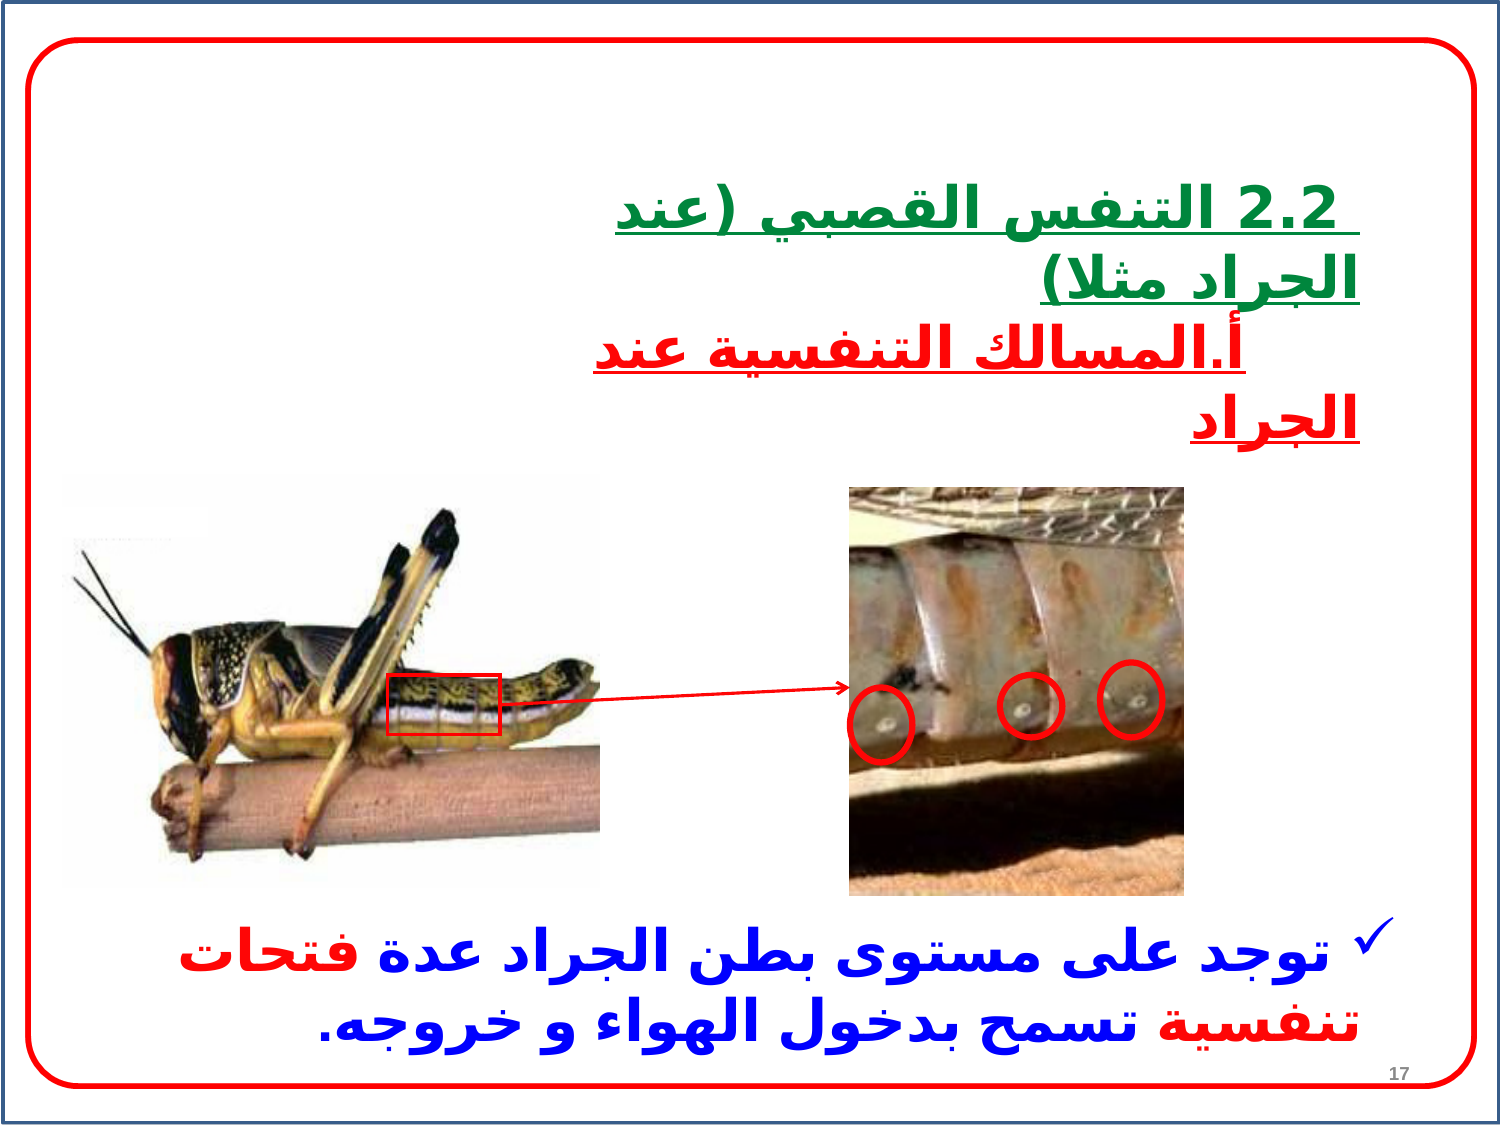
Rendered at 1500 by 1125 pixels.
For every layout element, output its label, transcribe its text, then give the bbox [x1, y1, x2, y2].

slide_number 17 [1074, 1042, 1425, 1103]
picture [0, 0, 1500, 1125]
text_box 2.2 التنفس القصبي (عند الجراد مثلا) أ.المسالك التنفسية عند الجراد [487, 162, 1375, 458]
text_box توجد على مستوى بطن الجراد عدة فتحات تنفسية تسمح بدخول الهواء و خروجه. [149, 905, 1413, 1061]
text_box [501, 687, 851, 707]
